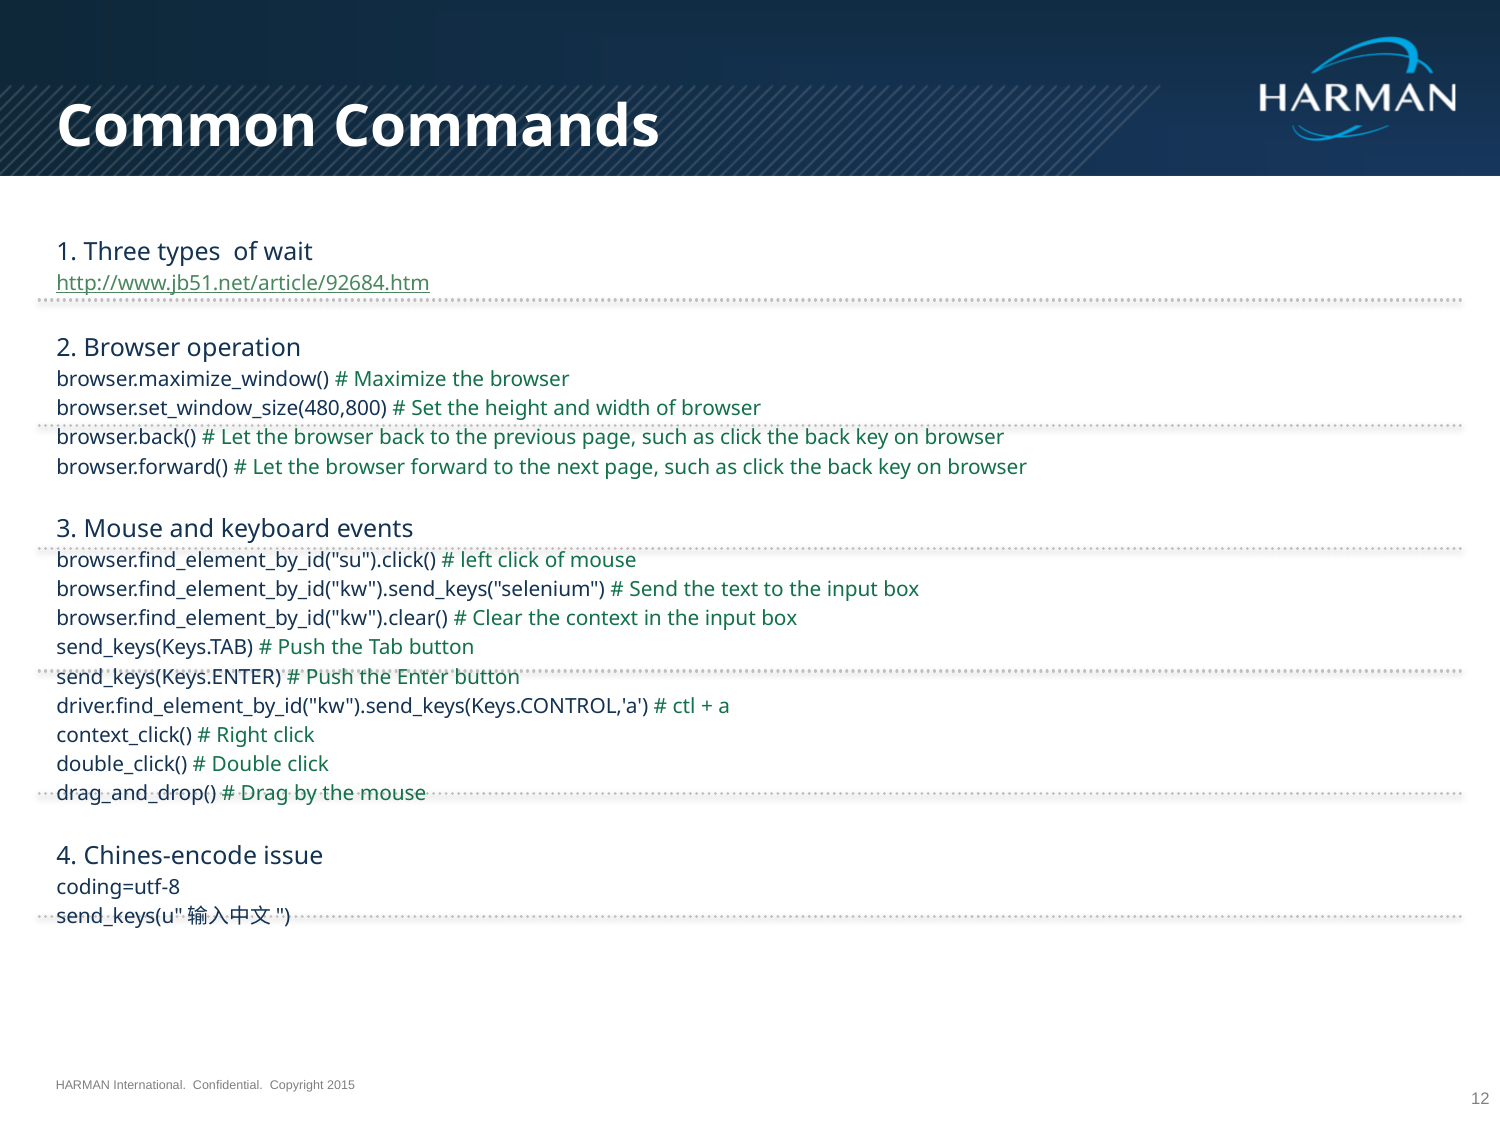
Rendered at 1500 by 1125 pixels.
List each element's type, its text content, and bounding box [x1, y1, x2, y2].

list Common Commands [56, 87, 1182, 168]
list 1. Three types of wait http://www.jb51.net/article/92684.htm 2. Browser operation browser.maximize_window() # Maximize the browser browser.set_window_size(480,800) # Set the height and width of browser browser.back() # Let the browser back to the previous page, such as click the back key on browser browser.forward() # Let the browser forward to the next page, such as click the back key on browser 3. Mouse and keyboard events browser.find_element_by_id("su").click() # left click of mouse browser.find_element_by_id("kw").send_keys("selenium") # Send the text to the input box browser.find_element_by_id("kw").clear() # Clear the context in the input box send_keys(Keys.TAB) # Push the Tab button send_keys(Keys.ENTER) # Push the Enter button driver.find_element_by_id("kw").send_keys(Keys.CONTROL,'a') # ctl + a context_click() # Right click double_click() # Double click drag_and_drop() # Drag by the mouse 4. Chines-encode issue coding=utf-8 send_keys(u"输入中文") [56, 235, 1411, 291]
picture [0, 0, 1500, 176]
